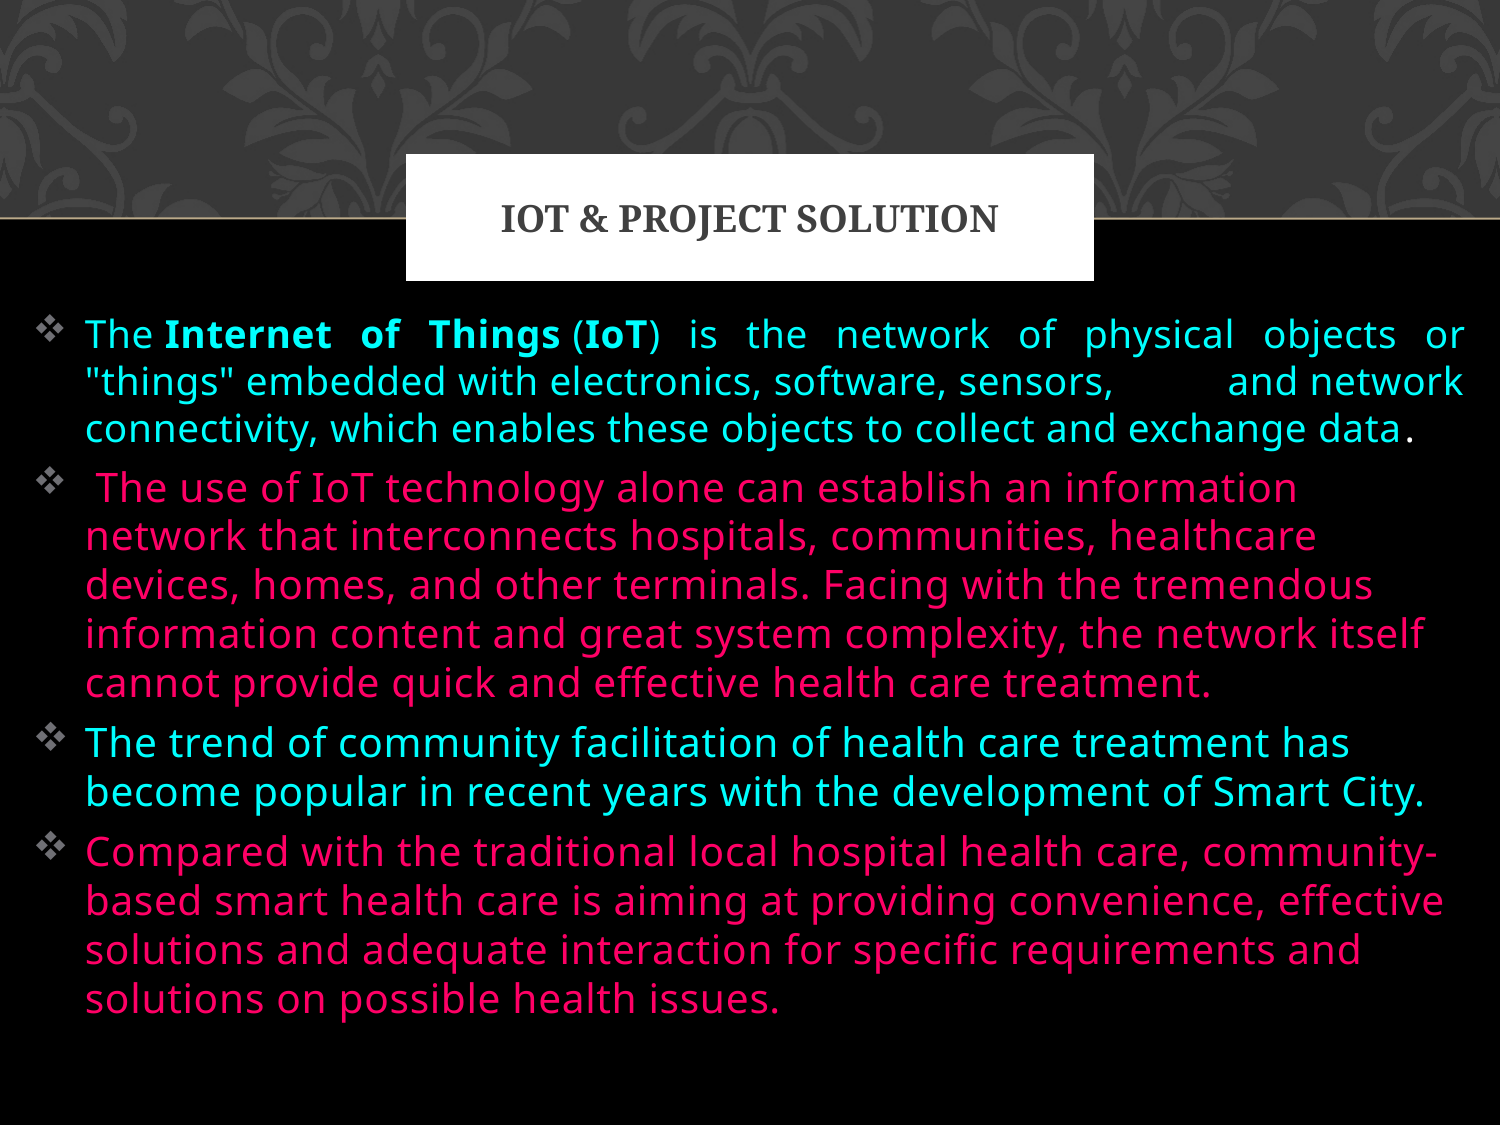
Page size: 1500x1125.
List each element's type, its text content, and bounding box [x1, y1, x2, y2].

list The Internet of Things (IoT) is the network of physical objects or "things" embedded with electronics, software, sensors, and network connectivity, which enables these objects to collect and exchange data. The use of IoT technology alone can establish an information network that interconnects hospitals, communities, healthcare devices, homes, and other terminals. Facing with the tremendous information content and great system complexity, the network itself cannot provide quick and effective health care treatment. The trend of community facilitation of health care treatment has become popular in recent years with the development of Smart City. Compared with the traditional local hospital health care, community-based smart health care is aiming at providing convenience, effective solutions and adequate interaction for specific requirements and solutions on possible health issues. [17, 302, 1483, 1106]
title IOT & Project solution [406, 154, 1094, 281]
